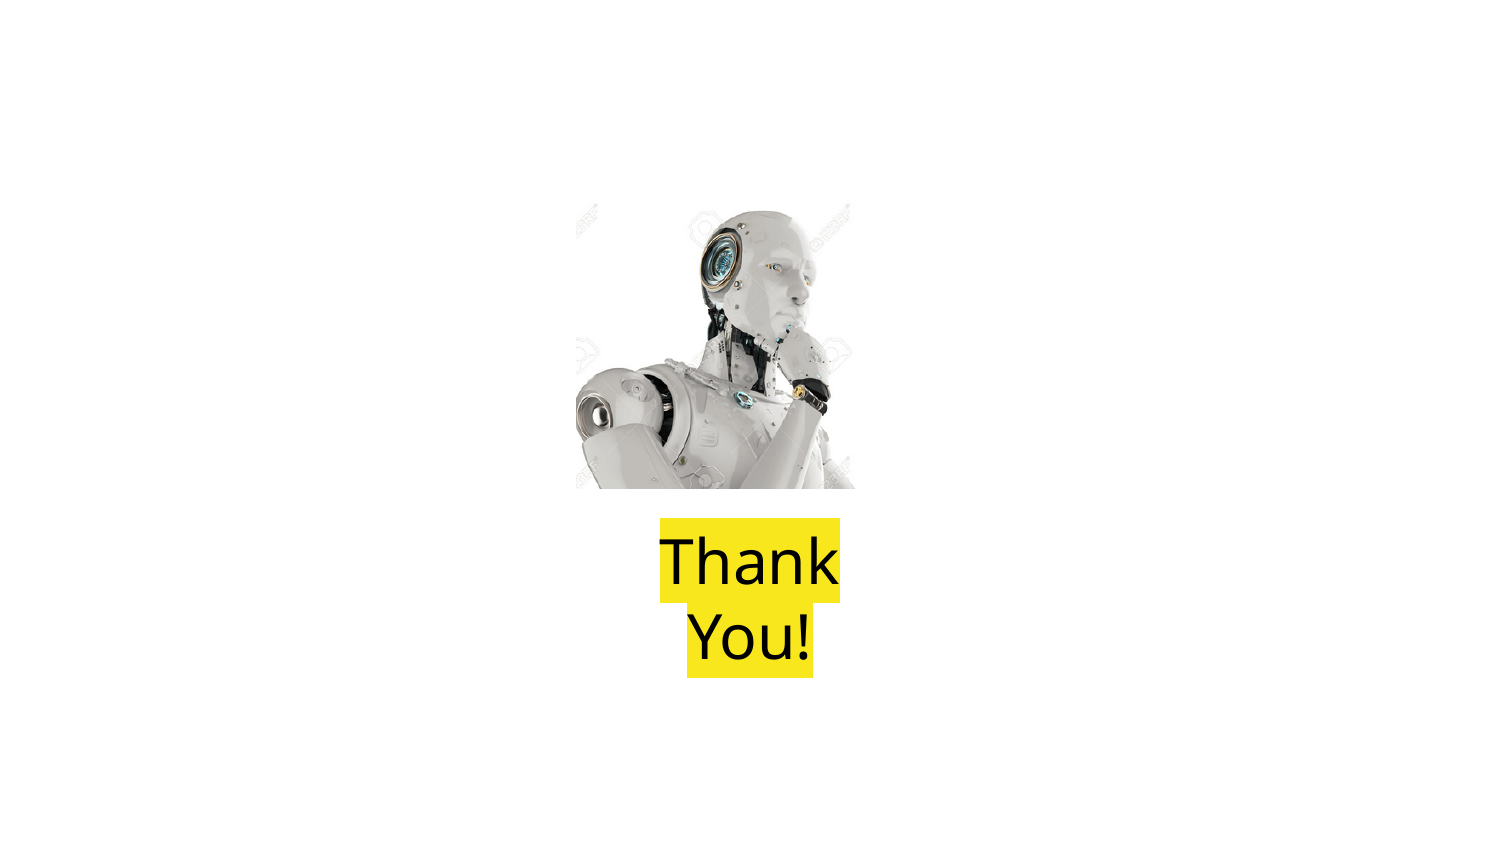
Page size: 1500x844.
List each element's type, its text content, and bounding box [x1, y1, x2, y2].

picture [576, 200, 924, 489]
title Thank You! [592, 506, 908, 630]
